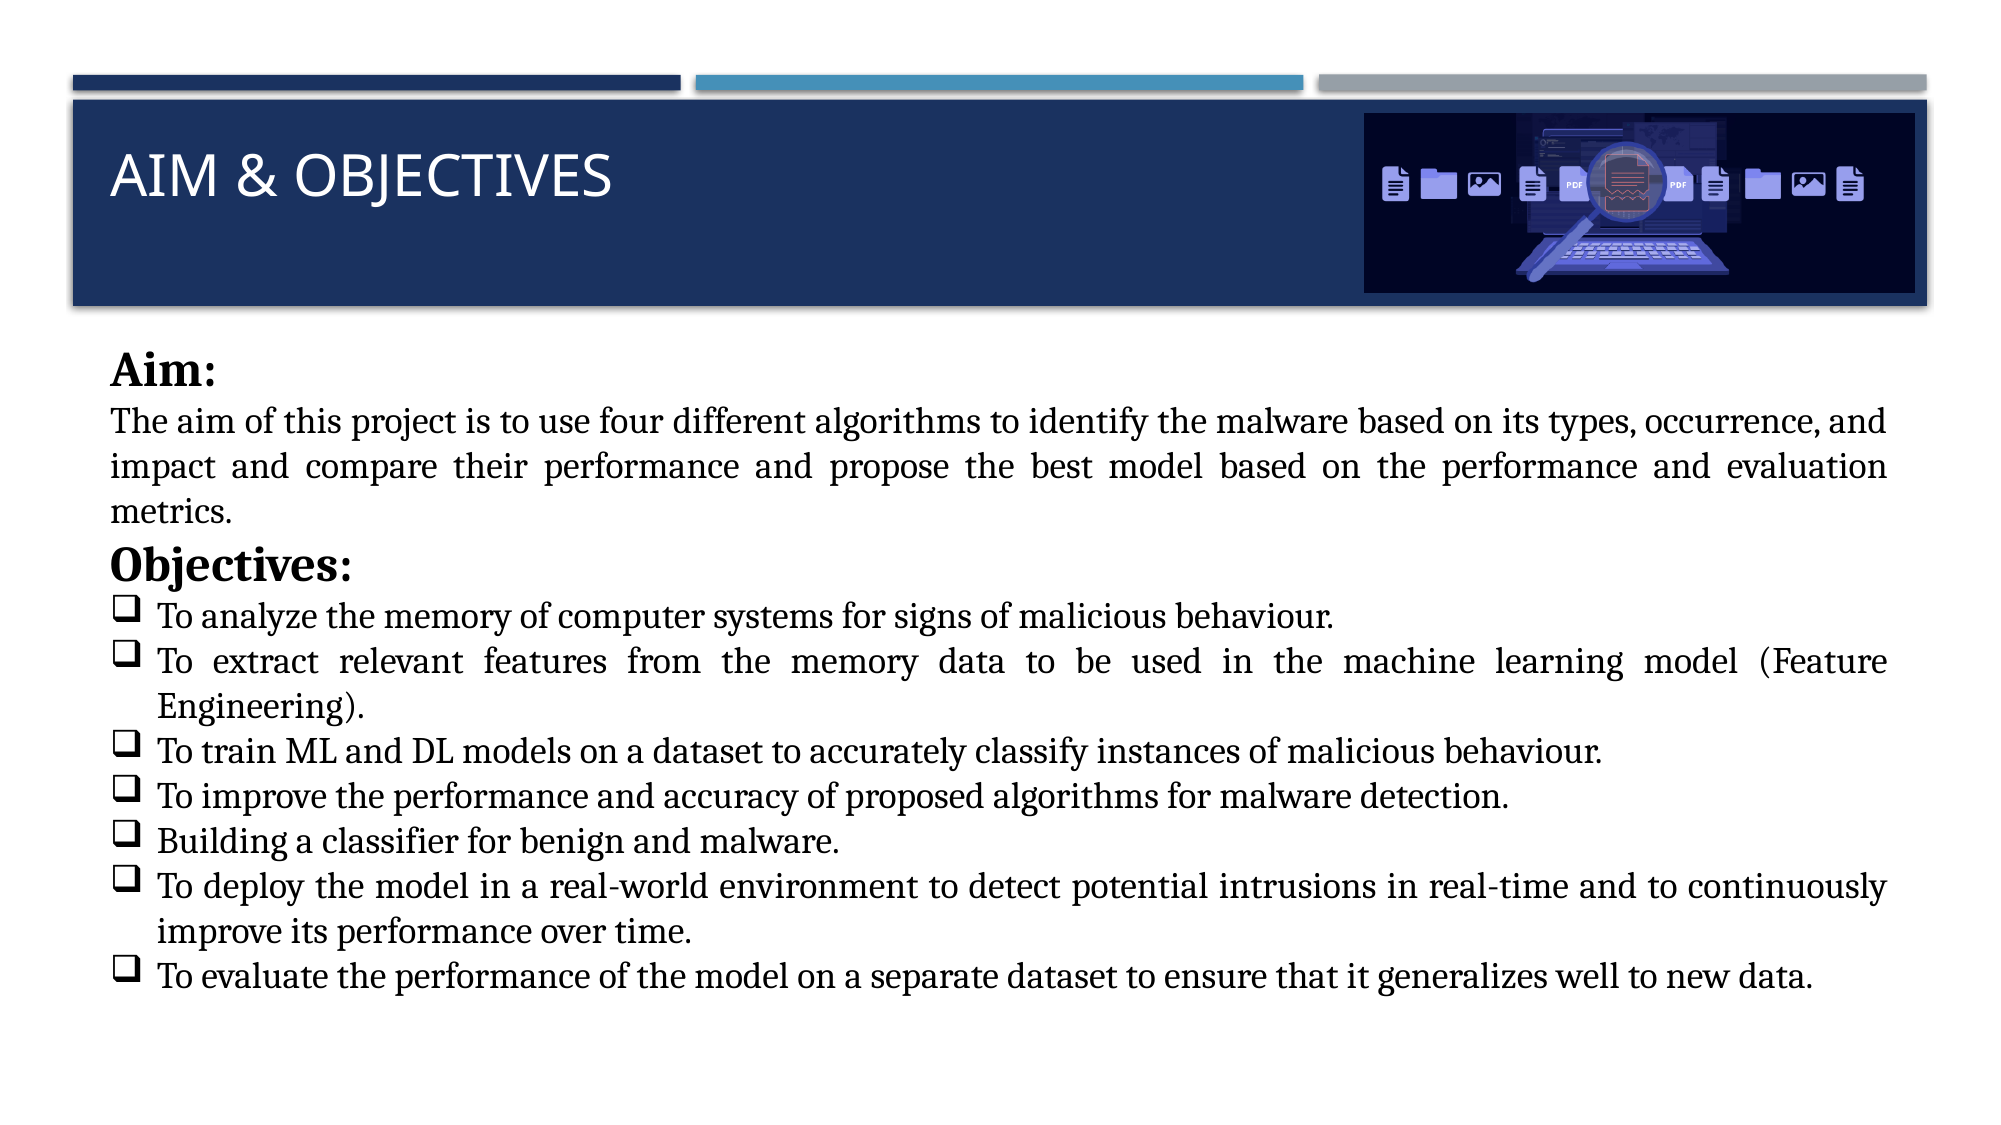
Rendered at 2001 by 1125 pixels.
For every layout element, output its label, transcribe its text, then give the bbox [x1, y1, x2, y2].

text_box Aim: The aim of this project is to use four different algorithms to identify the malware based on its types, occurrence, and impact and compare their performance and propose the best model based on the performance and evaluation metrics. Objectives: To analyze the memory of computer systems for signs of malicious behaviour. To extract relevant features from the memory data to be used in the machine learning model (Feature Engineering). To train ML and DL models on a dataset to accurately classify instances of malicious behaviour. To improve the performance and accuracy of proposed algorithms for malware detection. Building a classifier for benign and malware. To deploy the model in a real-world environment to detect potential intrusions in real-time and to continuously improve its performance over time. To evaluate the performance of the model on a separate dataset to ensure that it generalizes well to new data. [95, 328, 1905, 1049]
picture [1364, 113, 1916, 294]
title Aim & Objectives [95, 113, 1361, 216]
